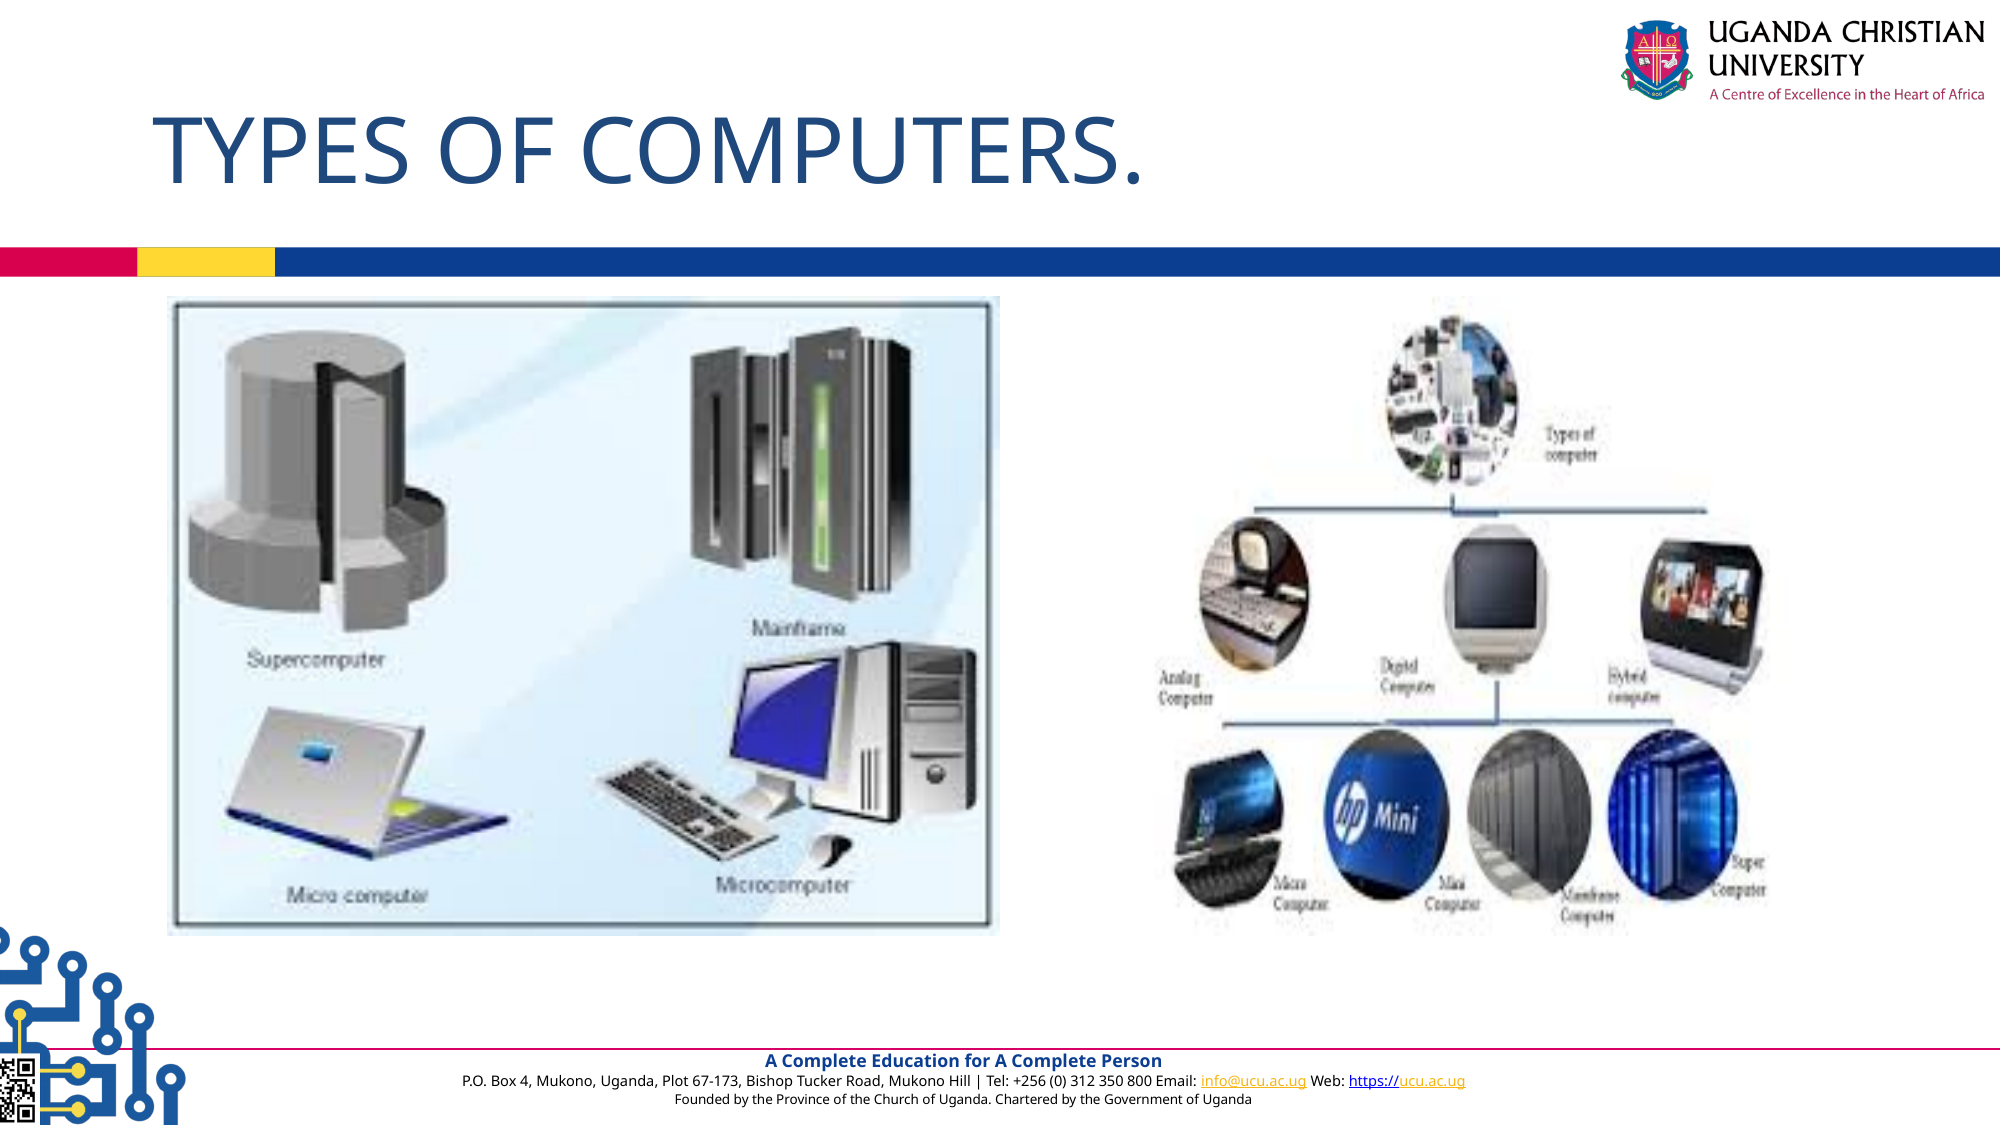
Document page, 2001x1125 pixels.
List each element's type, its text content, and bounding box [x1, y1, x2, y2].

picture [1116, 296, 1795, 936]
title TYPES OF COMPUTERS. [137, 59, 1863, 248]
picture [1603, 0, 2000, 121]
picture [0, 296, 1001, 1125]
